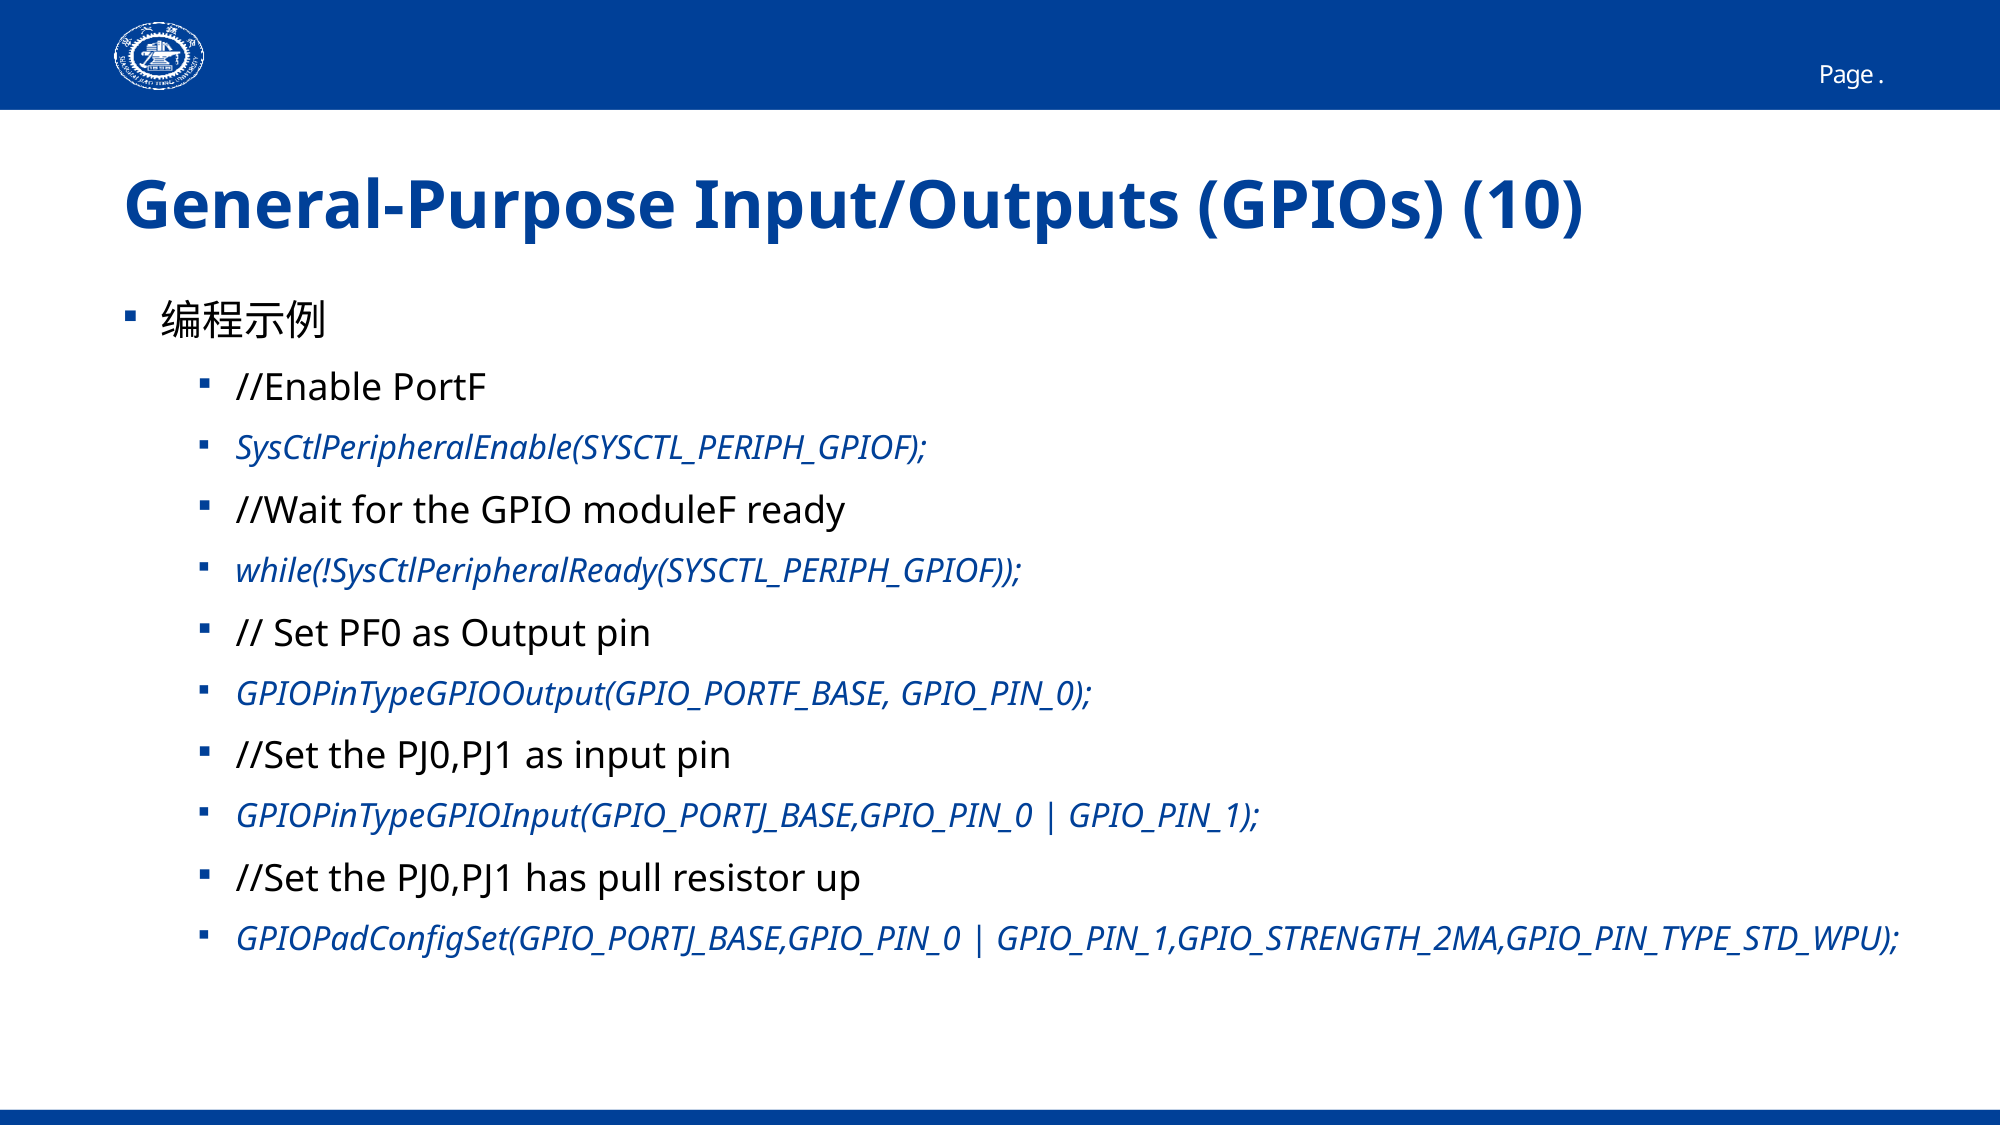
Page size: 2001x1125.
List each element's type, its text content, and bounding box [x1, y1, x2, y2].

list 编程示例 //Enable PortF SysCtlPeripheralEnable(SYSCTL_PERIPH_GPIOF); //Wait for the GPIO moduleF ready while(!SysCtlPeripheralReady(SYSCTL_PERIPH_GPIOF)); // Set PF0 as Output pin GPIOPinTypeGPIOOutput(GPIO_PORTF_BASE, GPIO_PIN_0); //Set the PJ0,PJ1 as input pin GPIOPinTypeGPIOInput(GPIO_PORTJ_BASE,GPIO_PIN_0 | GPIO_PIN_1); //Set the PJ0,PJ1 has pull resistor up GPIOPadConfigSet(GPIO_PORTJ_BASE,GPIO_PIN_0 | GPIO_PIN_1,GPIO_STRENGTH_2MA,GPIO_PIN_TYPE_STD_WPU); [108, 276, 1940, 1084]
title General-Purpose Input/Outputs (GPIOs) (10) [108, 159, 1940, 254]
picture [108, 17, 209, 93]
